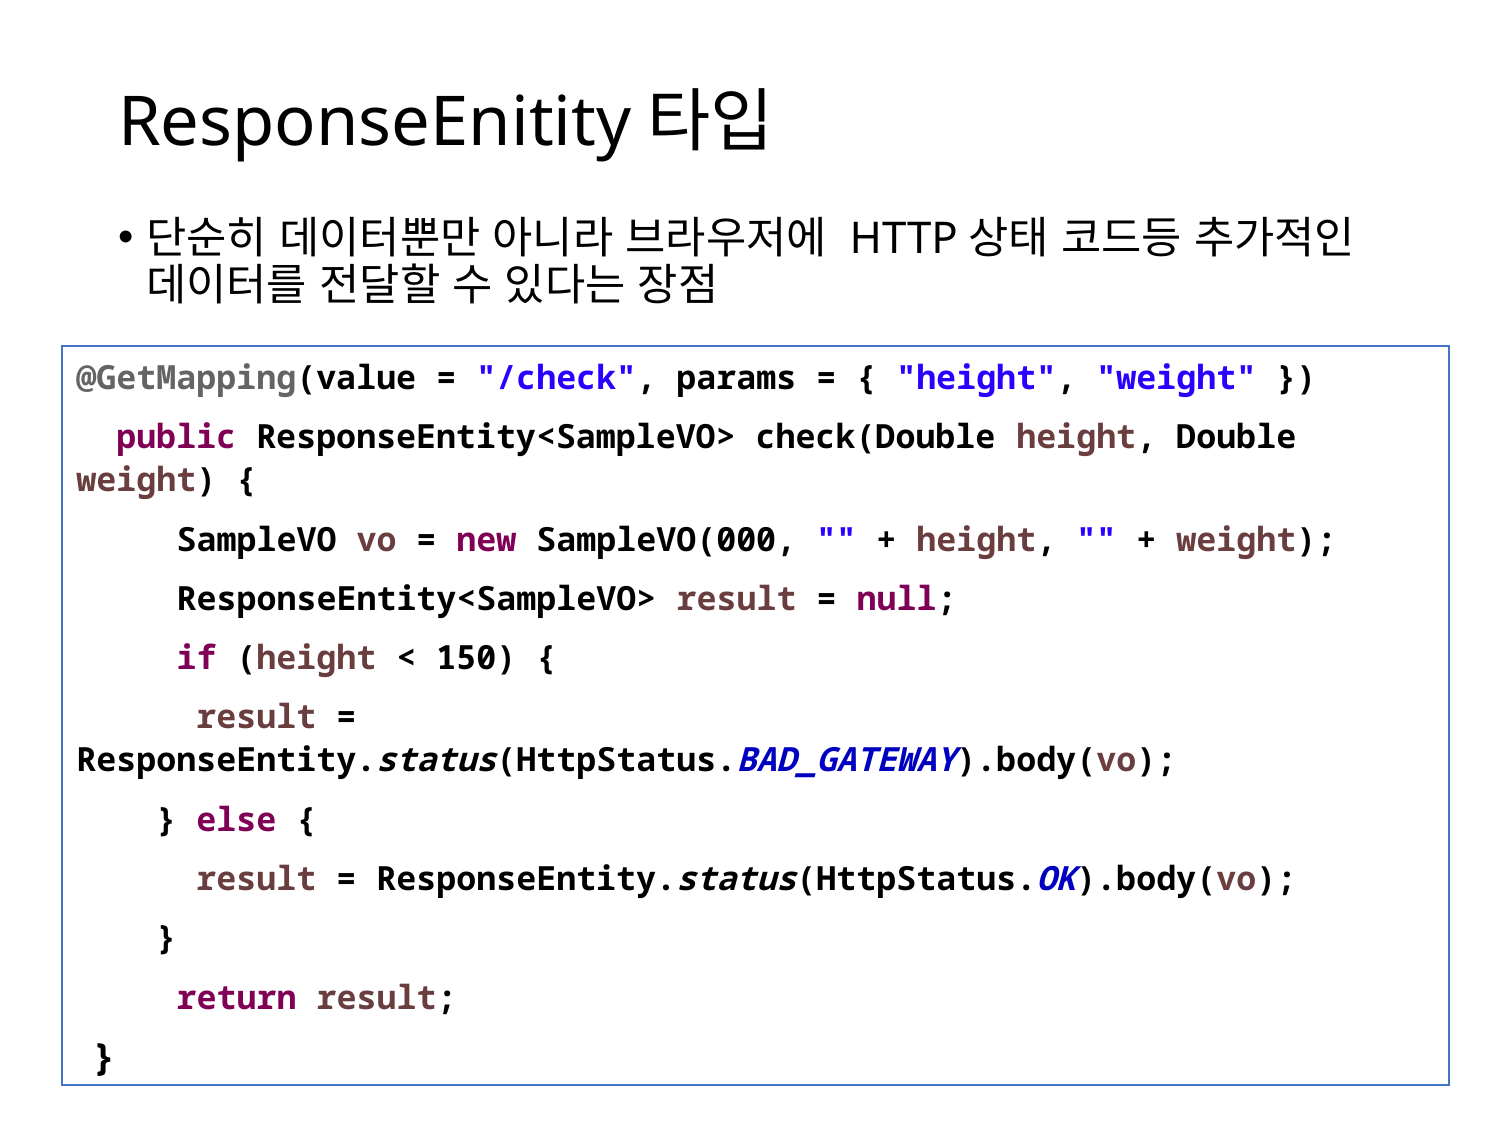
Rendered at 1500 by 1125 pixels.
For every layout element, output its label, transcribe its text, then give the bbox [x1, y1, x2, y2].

text_box @GetMapping(value = "/check", params = { "height", "weight" }) public ResponseEntity<SampleVO> check(Double height, Double weight) { SampleVO vo = new SampleVO(000, "" + height, "" + weight); ResponseEntity<SampleVO> result = null; if (height < 150) { result = ResponseEntity.status(HttpStatus.BAD_GATEWAY).body(vo); } else { result = ResponseEntity.status(HttpStatus.OK).body(vo); } return result; } [61, 345, 1450, 1086]
list 단순히 데이터뿐만 아니라 브라우저에 HTTP상태 코드등 추가적인 데이터를 전달할 수 있다는 장점 [103, 208, 1397, 345]
title ResponseEnitity타입 [103, 59, 1397, 188]
